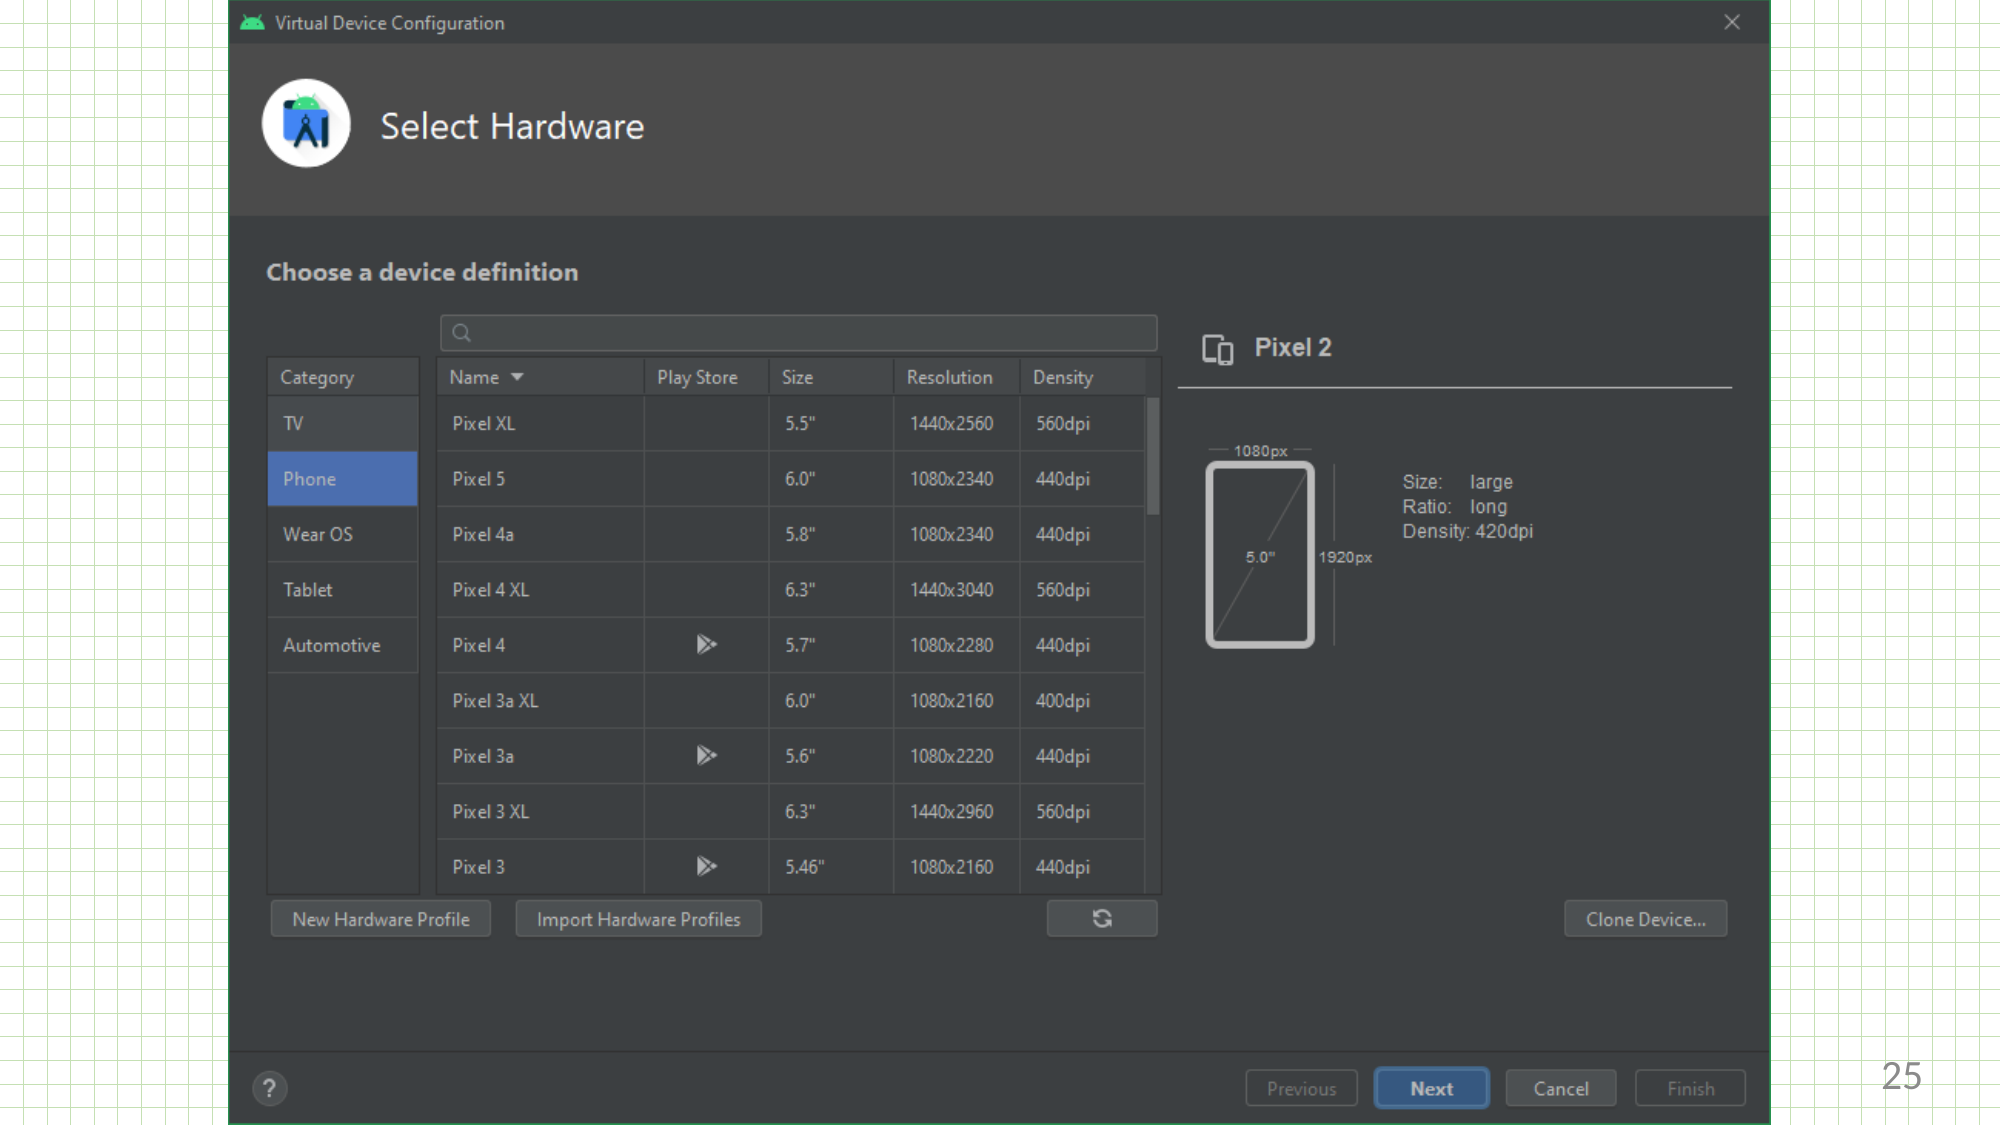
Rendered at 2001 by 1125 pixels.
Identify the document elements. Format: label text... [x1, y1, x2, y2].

picture [228, 0, 1771, 1125]
slide_number 25 [1771, 1042, 1939, 1103]
